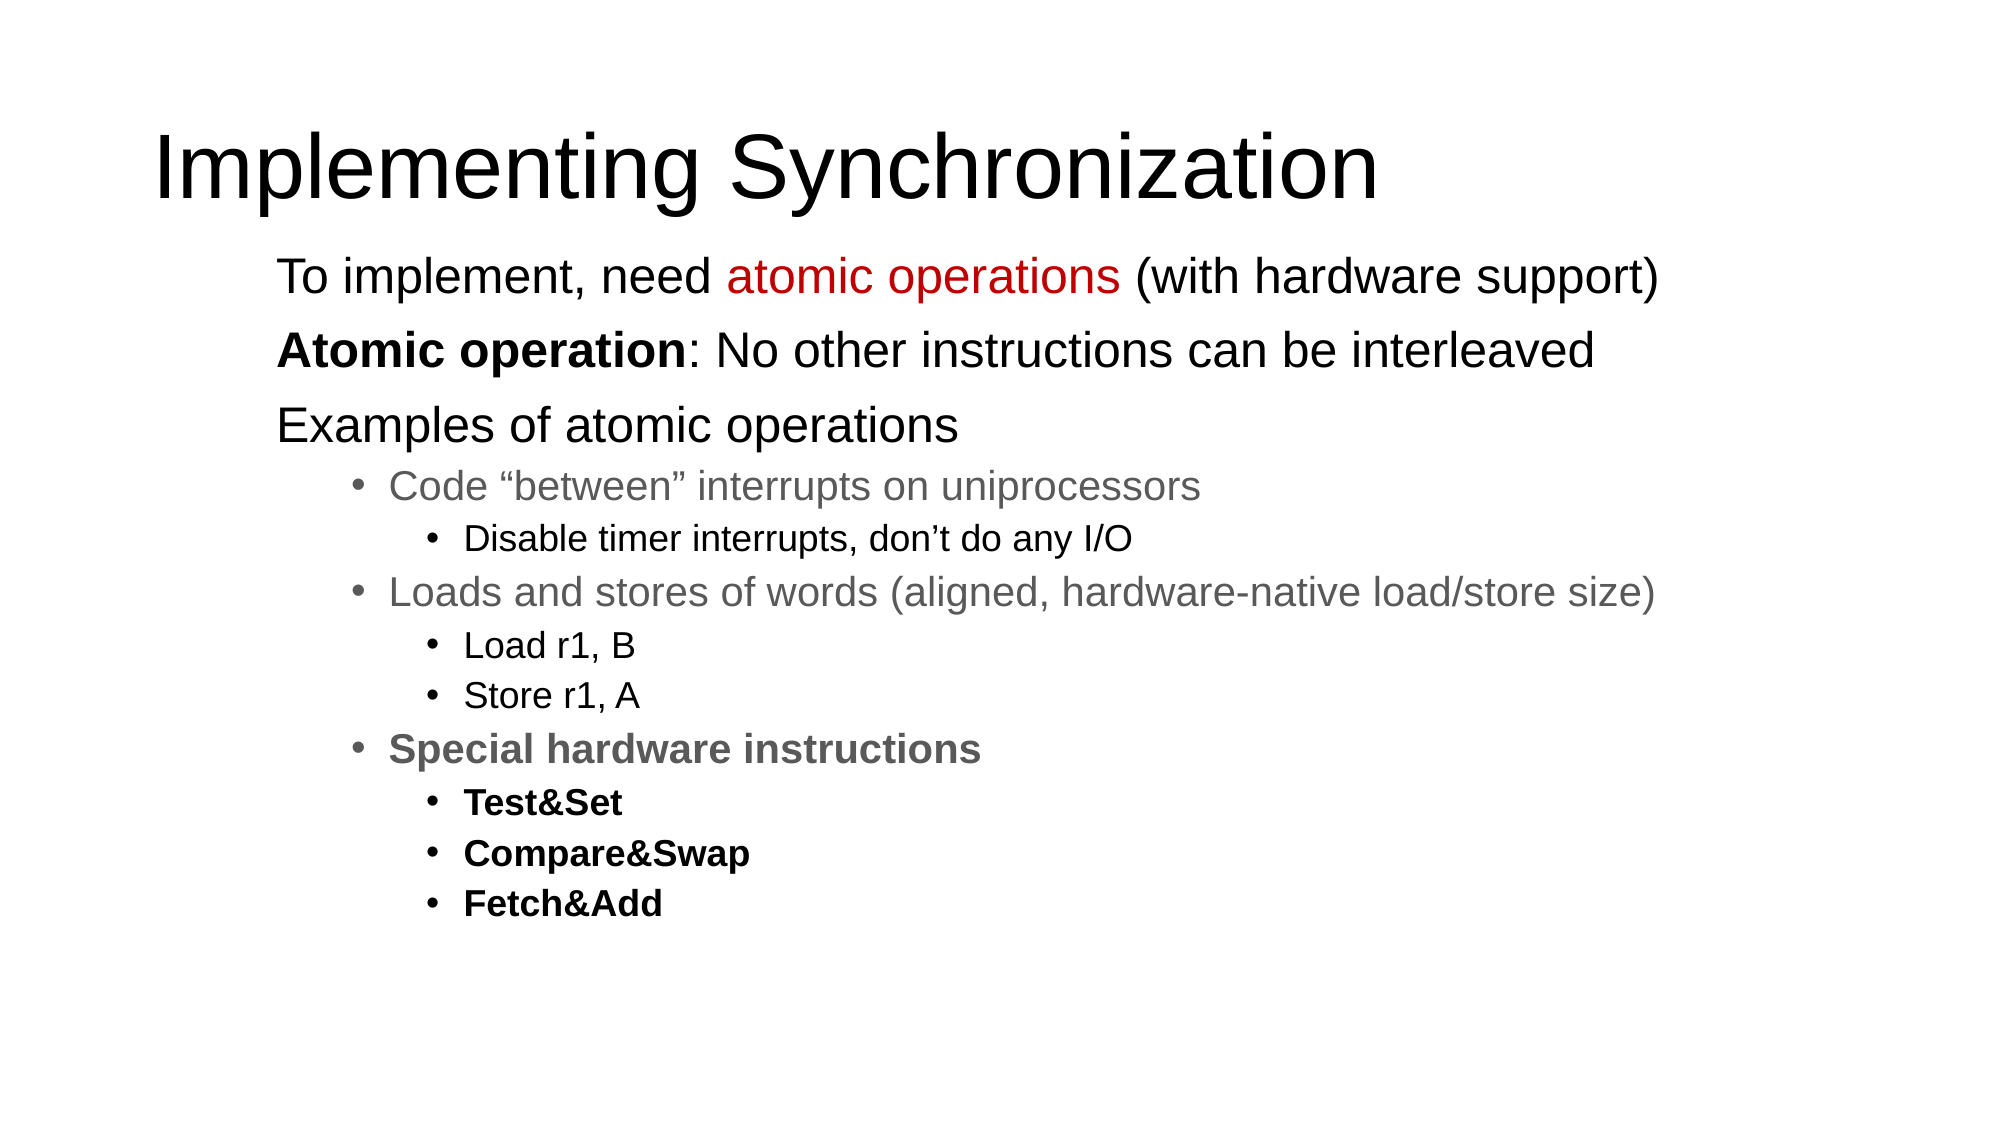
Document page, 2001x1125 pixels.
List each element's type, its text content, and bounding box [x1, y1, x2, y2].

list To implement, need atomic operations (with hardware support) Atomic operation: No other instructions can be interleaved Examples of atomic operations Code “between” interrupts on uniprocessors Disable timer interrupts, don’t do any I/O Loads and stores of words (aligned, hardware-native load/store size) Load r1, B Store r1, A Special hardware instructions Test&Set Compare&Swap Fetch&Add [261, 242, 1739, 1066]
title Implementing Synchronization [137, 59, 1863, 278]
